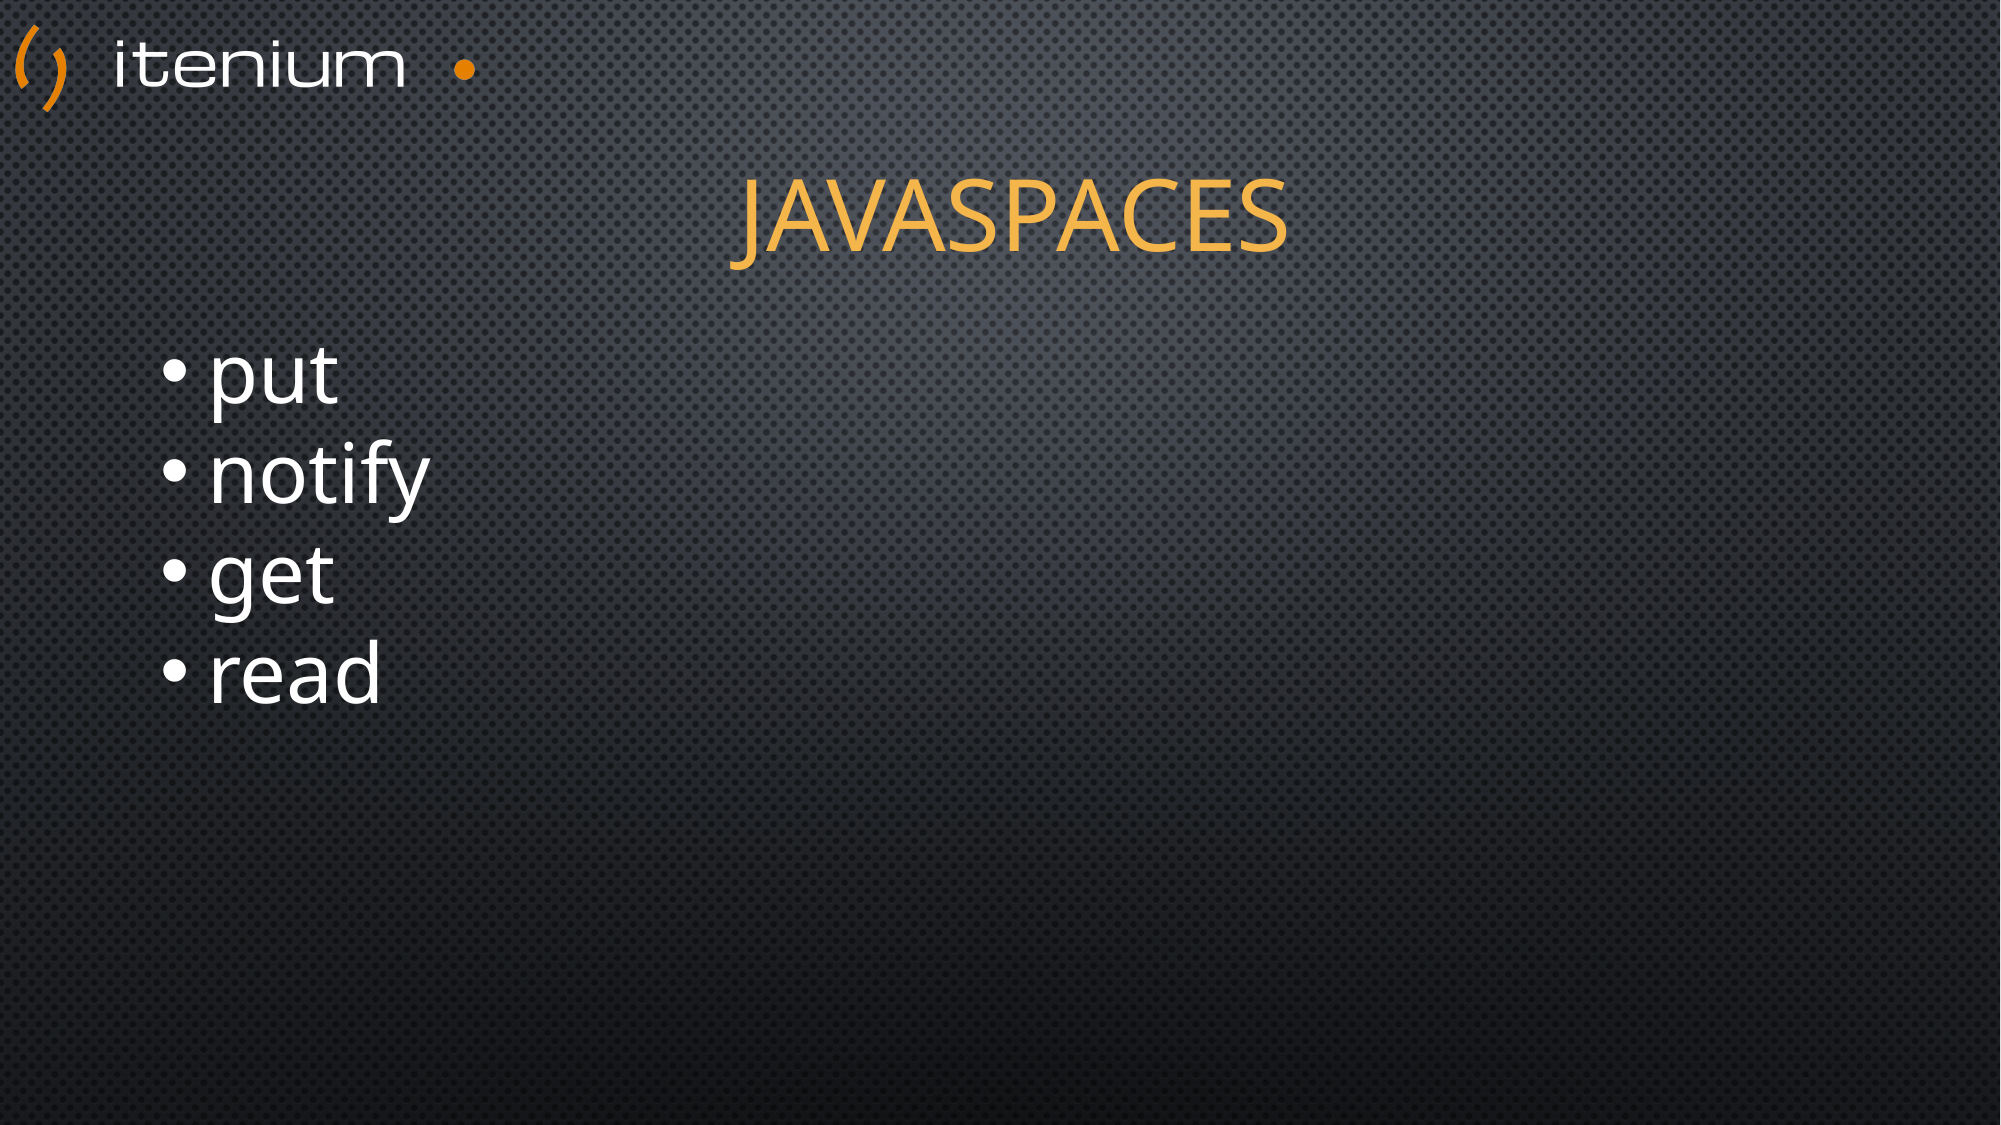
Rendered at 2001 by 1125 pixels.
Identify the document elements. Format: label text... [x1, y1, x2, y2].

title JavaSpaces [69, 137, 1963, 279]
text_box put notify get read [145, 312, 535, 728]
picture [0, 0, 508, 138]
